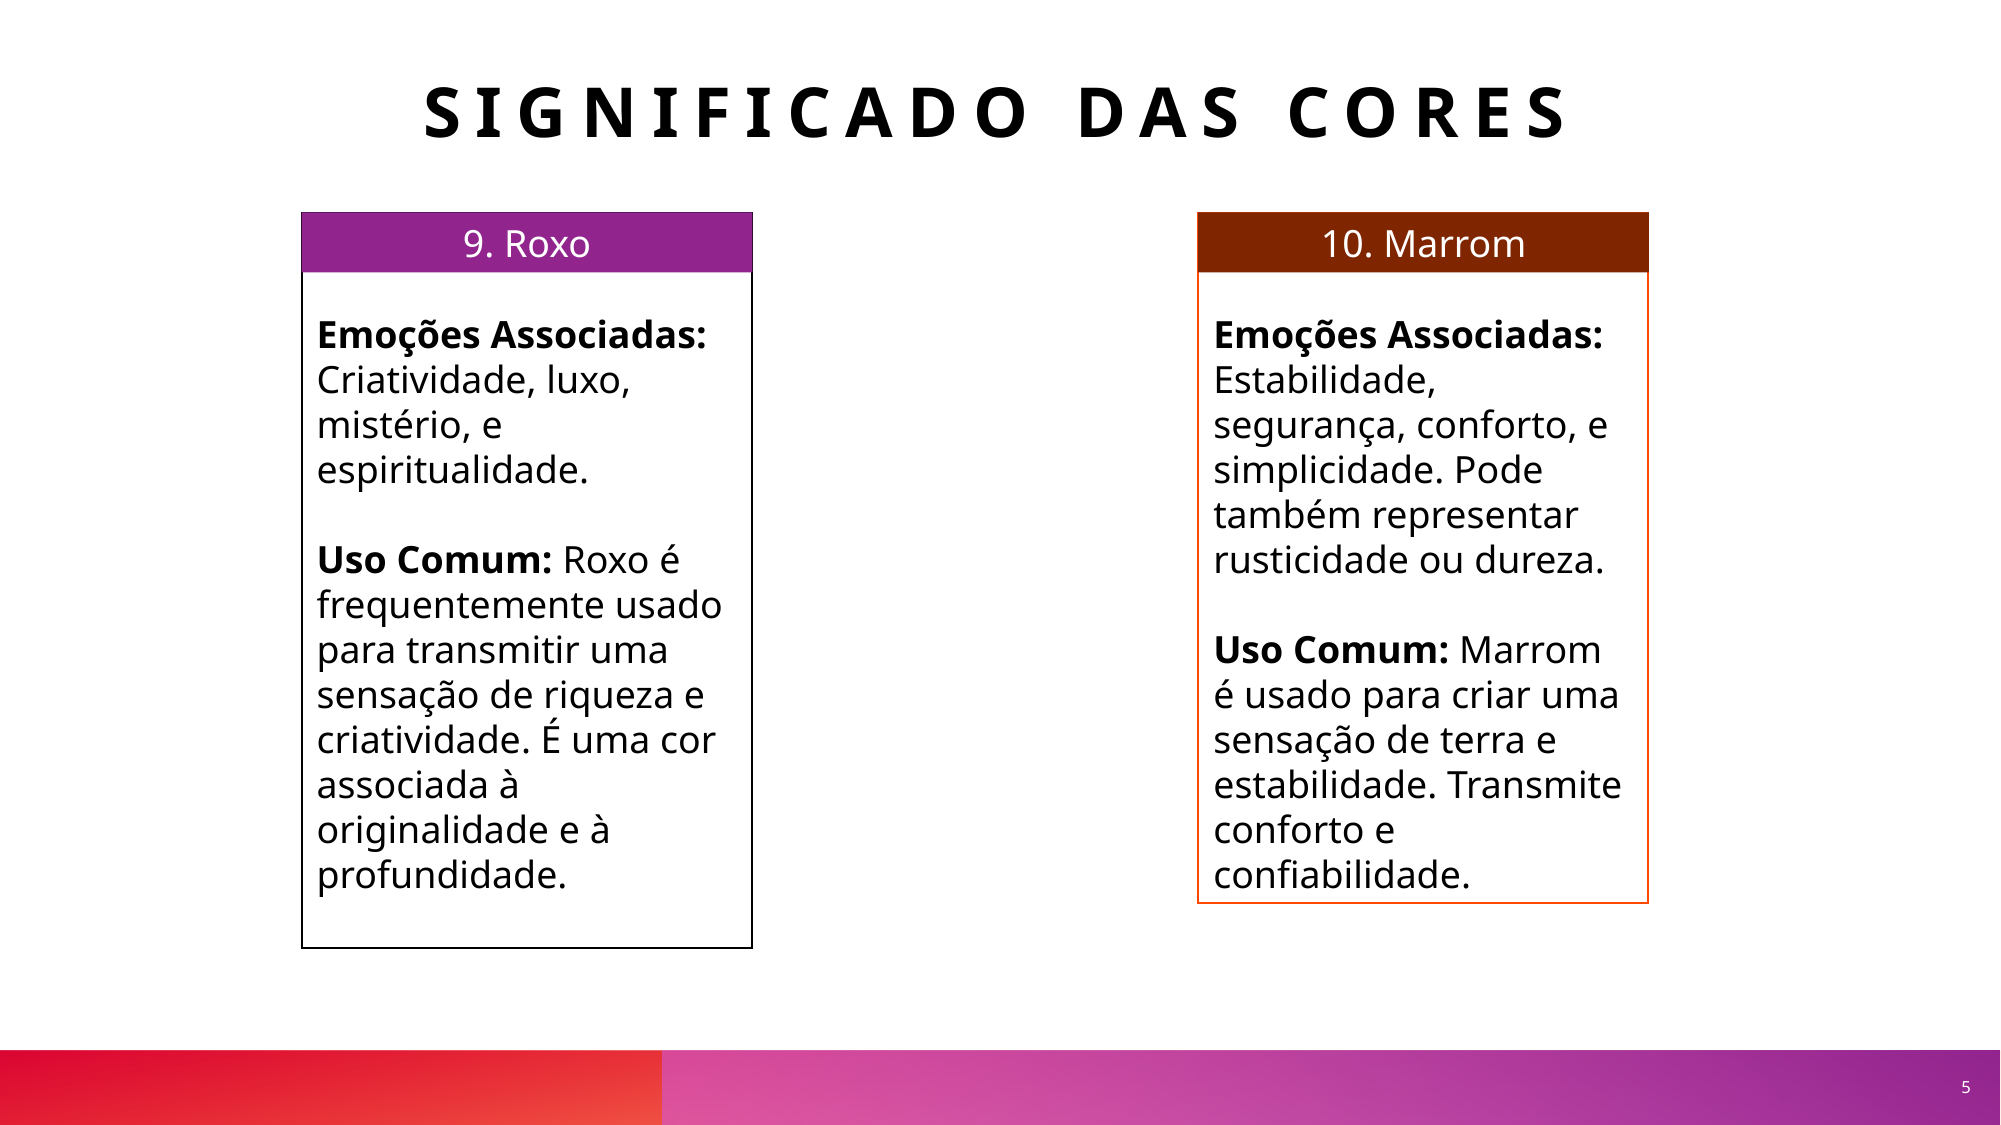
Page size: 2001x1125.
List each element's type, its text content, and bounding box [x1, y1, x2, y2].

text_box 10. Marrom [1198, 212, 1649, 273]
text_box 9. Roxo [301, 212, 753, 273]
title Significado das cores [423, 67, 1579, 152]
text_box Emoções Associadas: Criatividade, luxo, mistério, e espiritualidade. Uso Comum: Roxo é frequentemente usado para transmitir uma sensação de riqueza e criatividade. É uma cor associada à originalidade e à profundidade. [301, 273, 753, 949]
text_box Emoções Associadas: Estabilidade, segurança, conforto, e simplicidade. Pode também representar rusticidade ou dureza. Uso Comum: Marrom é usado para criar uma sensação de terra e estabilidade. Transmite conforto e confiabilidade. [1197, 212, 1649, 904]
slide_number 5 [1913, 1051, 1986, 1125]
